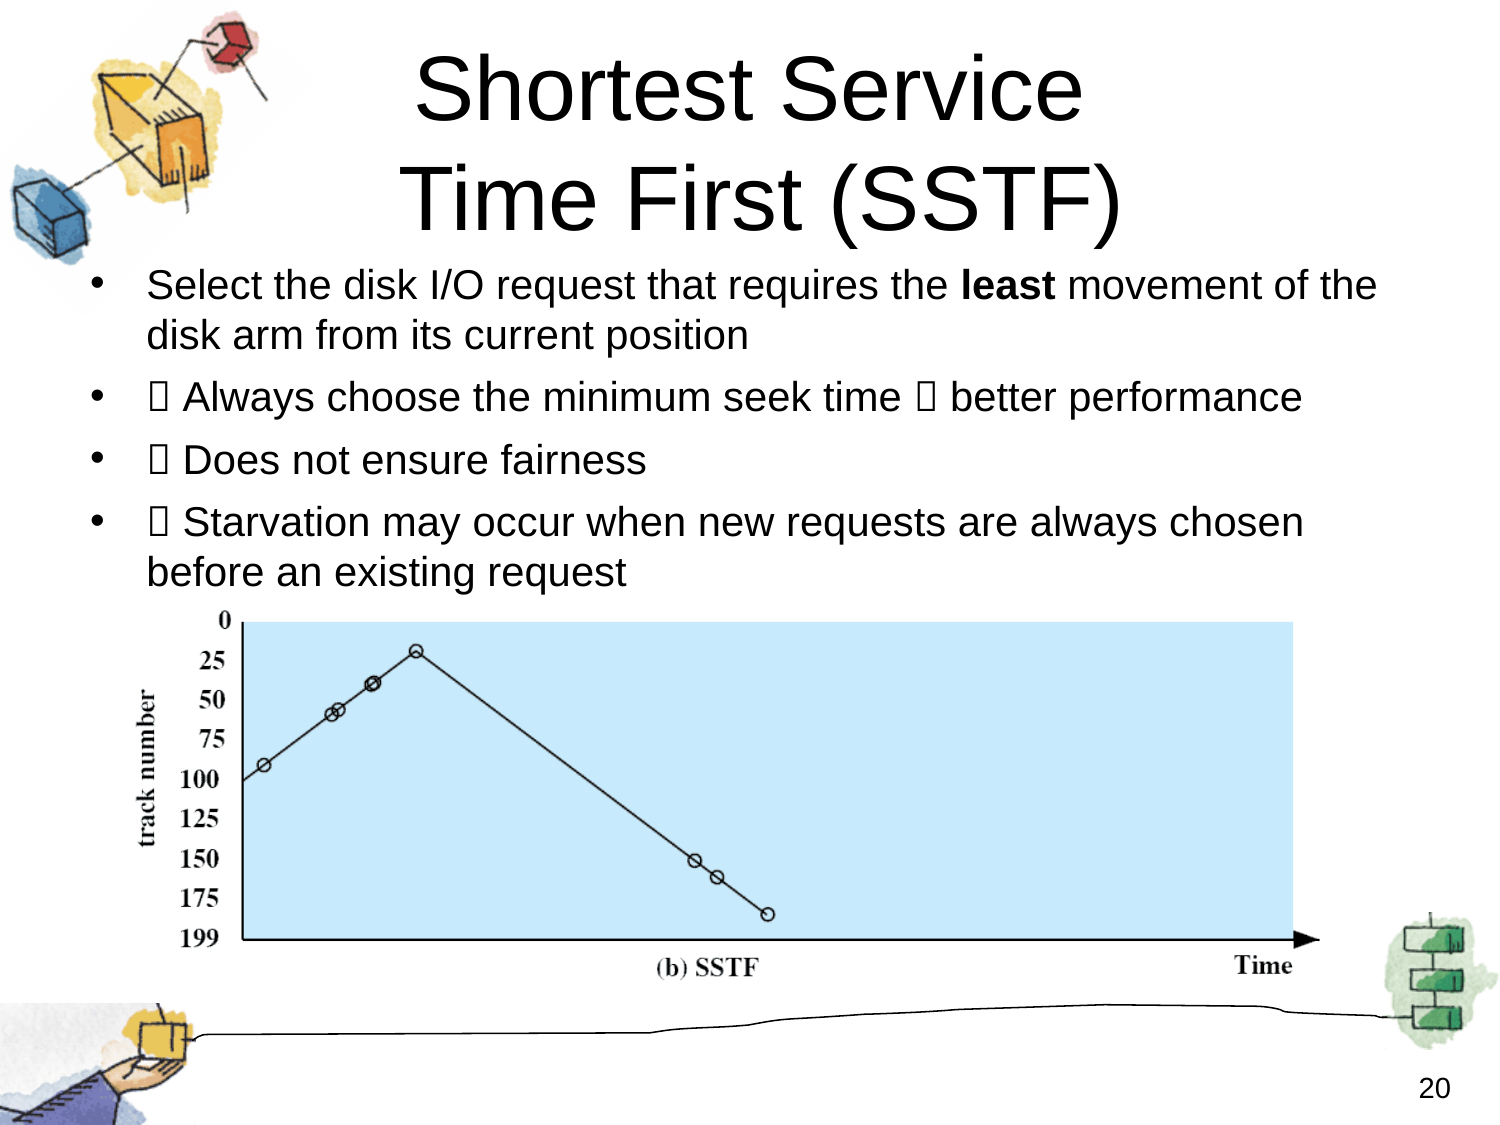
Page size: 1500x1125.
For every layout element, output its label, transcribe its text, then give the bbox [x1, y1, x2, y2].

picture [0, 1003, 196, 1125]
picture [114, 0, 274, 44]
picture [1438, 912, 1500, 1050]
title Shortest Service Time First (SSTF) [74, 44, 1426, 233]
picture [99, 599, 1326, 988]
list Select the disk I/O request that requires the least movement of the disk arm from its current position  Always choose the minimum seek time  better performance  Does not ensure fairness  Starvation may occur when new requests are always chosen before an existing request [74, 249, 1438, 1063]
picture [0, 85, 167, 305]
